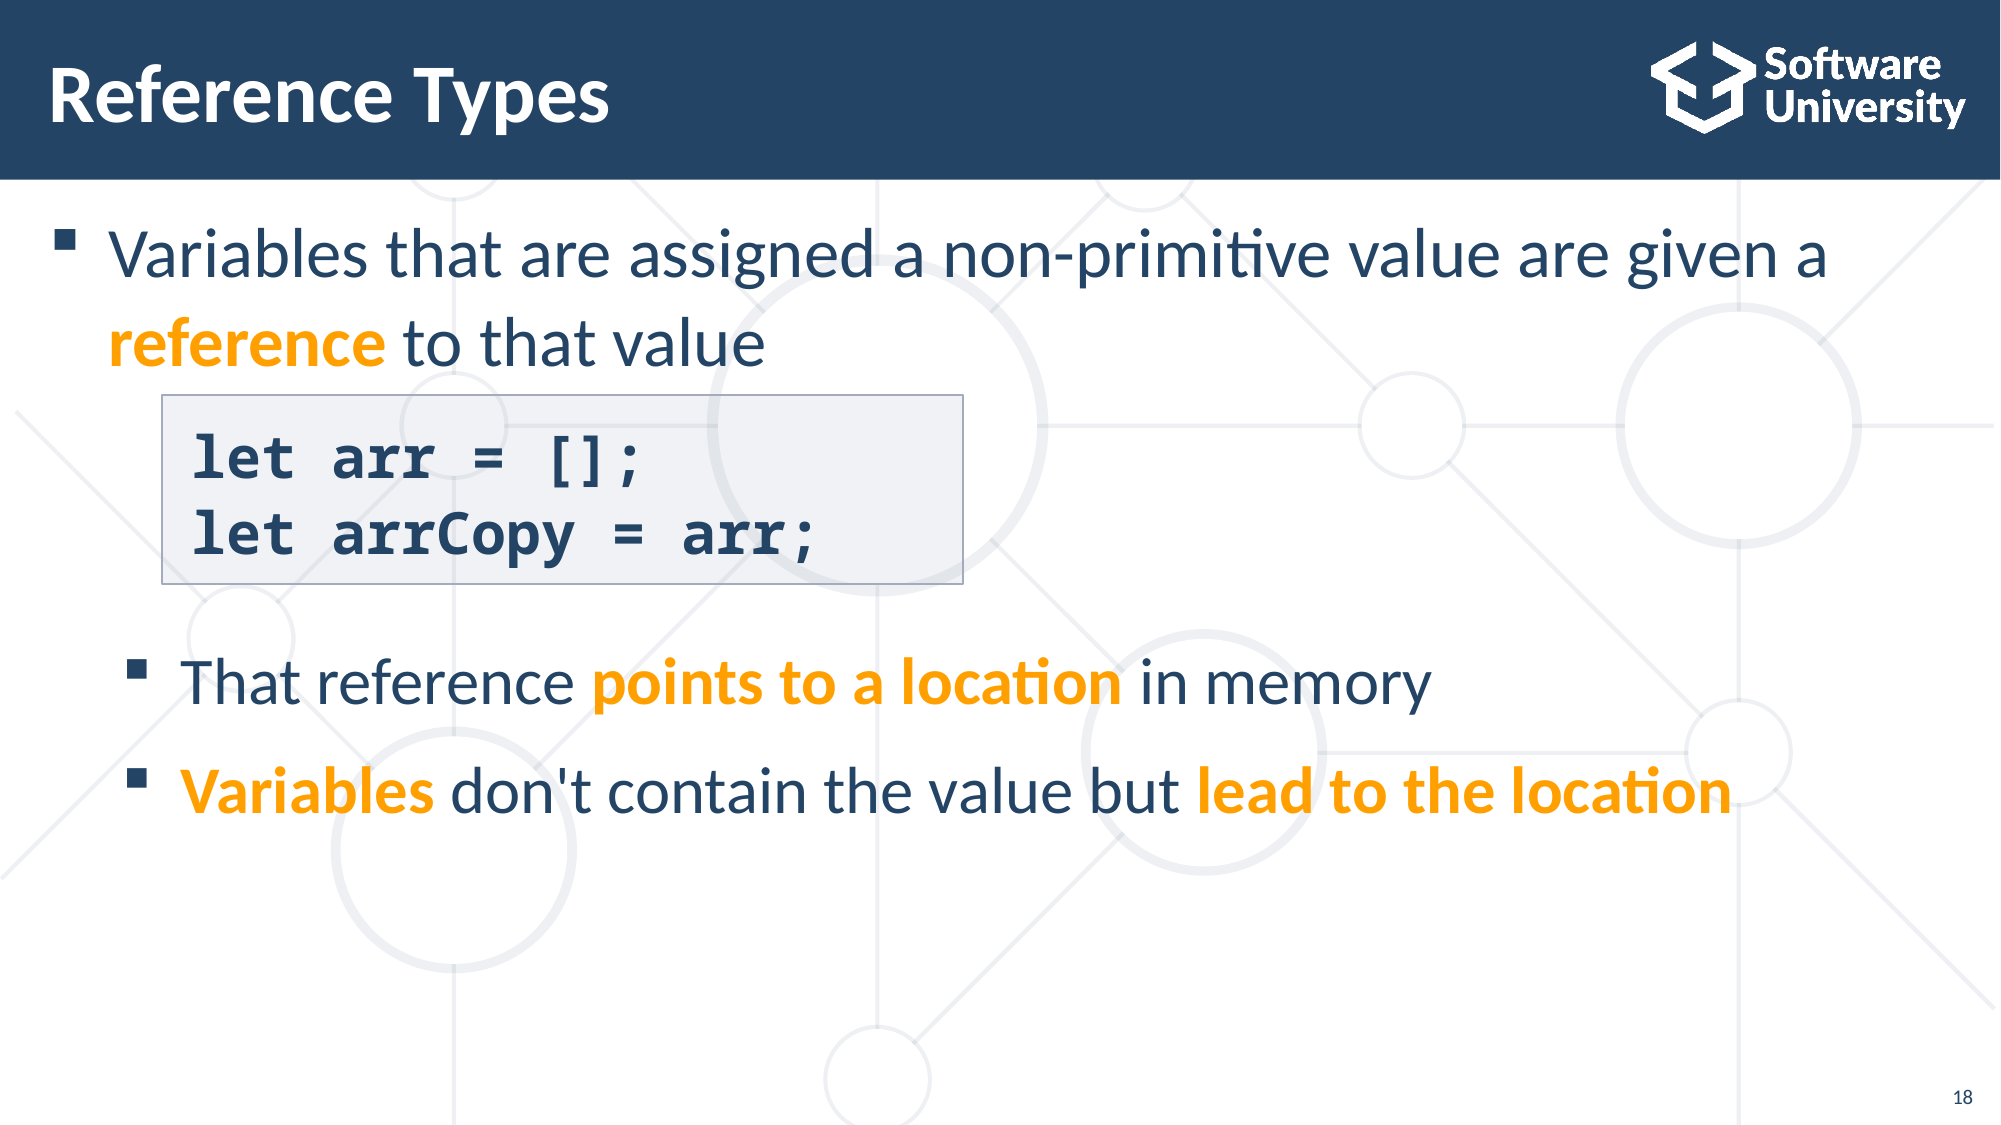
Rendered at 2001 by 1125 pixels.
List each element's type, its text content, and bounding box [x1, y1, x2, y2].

picture [1651, 41, 1966, 134]
title Reference Types [31, 16, 1625, 162]
slide_number 18 [1927, 1067, 1989, 1117]
list Variables that are assigned a non-primitive value are given a reference to that value That reference points to a location in memory Variables don't contain the value but lead to the location [31, 196, 1970, 1104]
text_box let arr = []; let arrCopy = arr; [161, 395, 964, 585]
